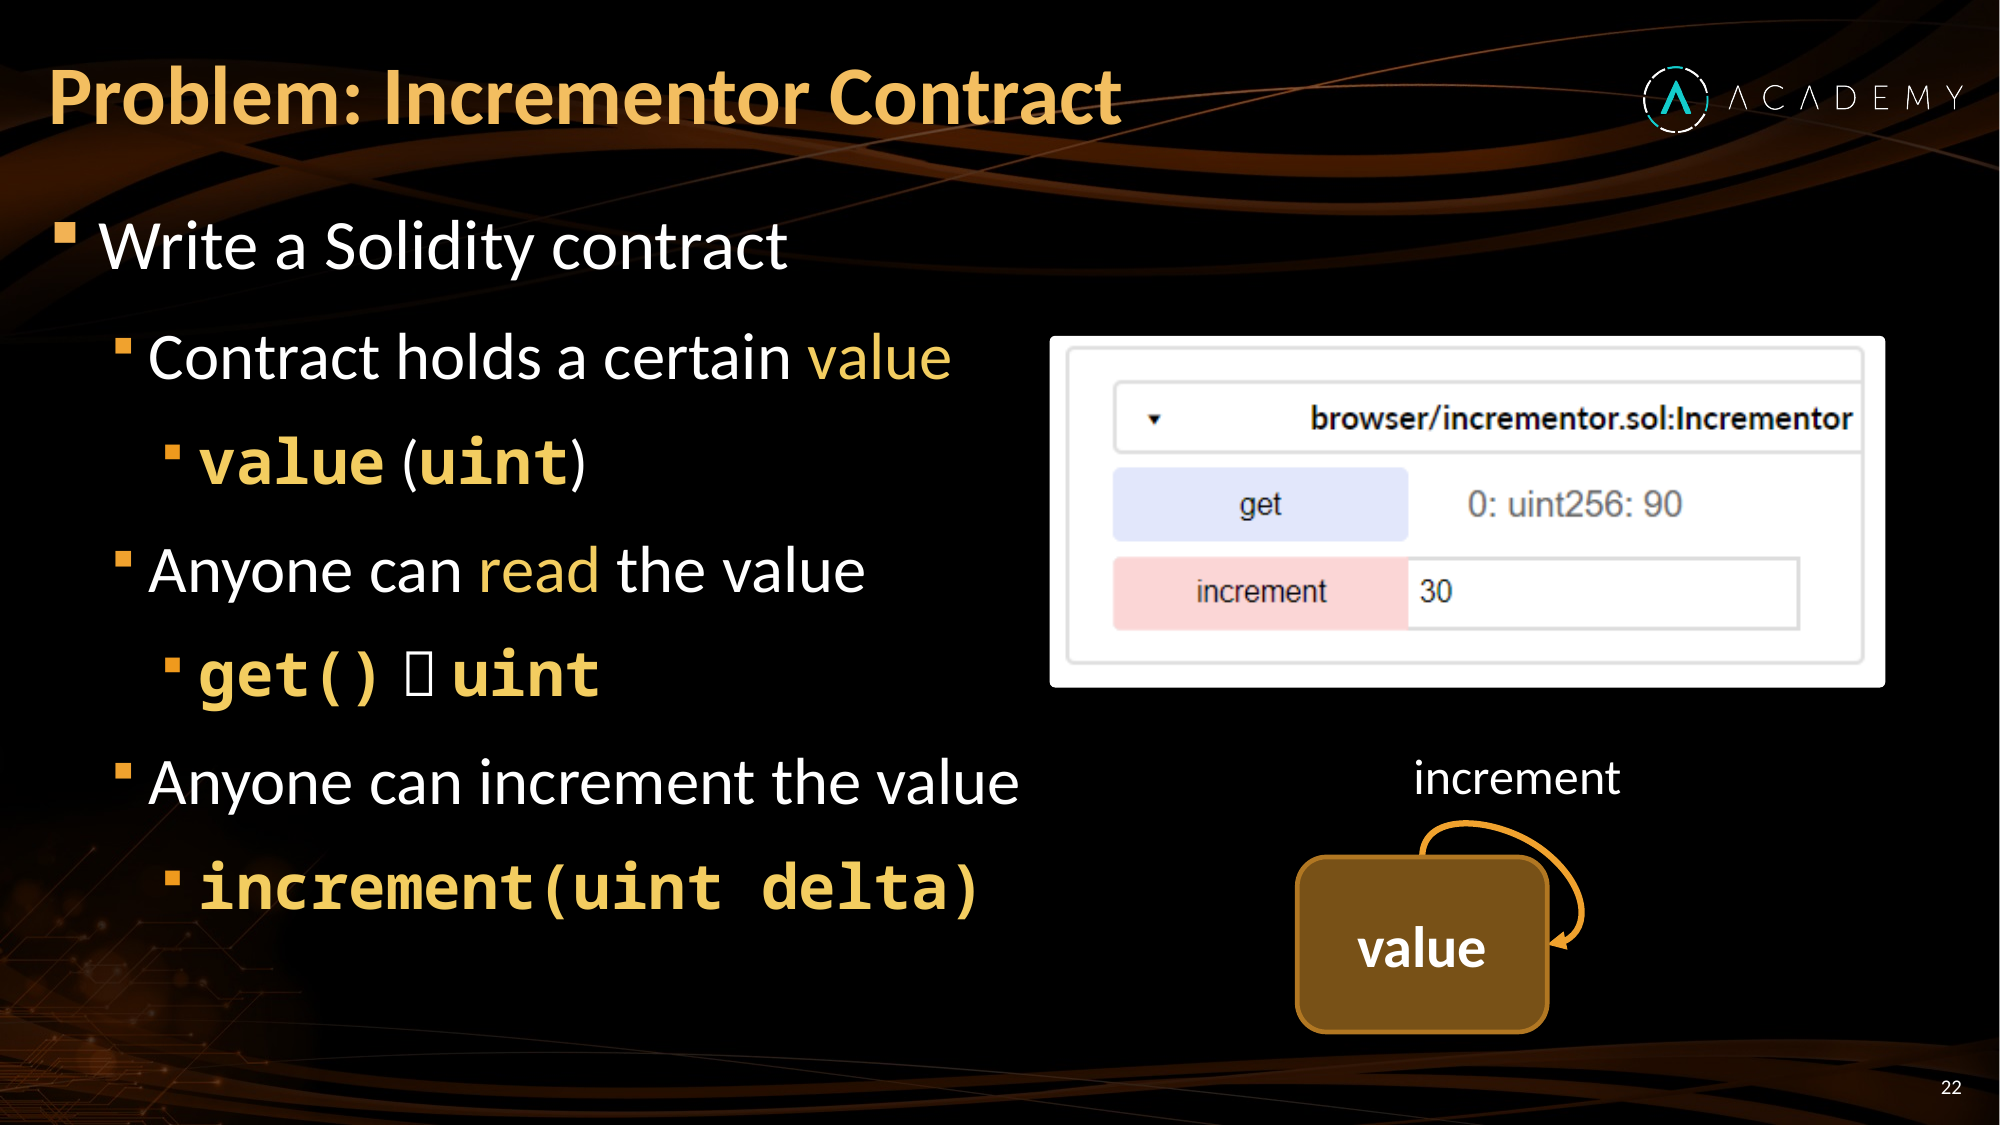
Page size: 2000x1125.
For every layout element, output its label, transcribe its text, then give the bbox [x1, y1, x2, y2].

title Problem: Incrementor Contract [30, 6, 1602, 189]
list Write a Solidity contract Contract holds a certain value value (uint) Anyone can read the value get()  uint Anyone can increment the value increment(uint delta) [31, 188, 1968, 1103]
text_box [1297, 737, 1638, 1032]
picture [0, 0, 2000, 1125]
